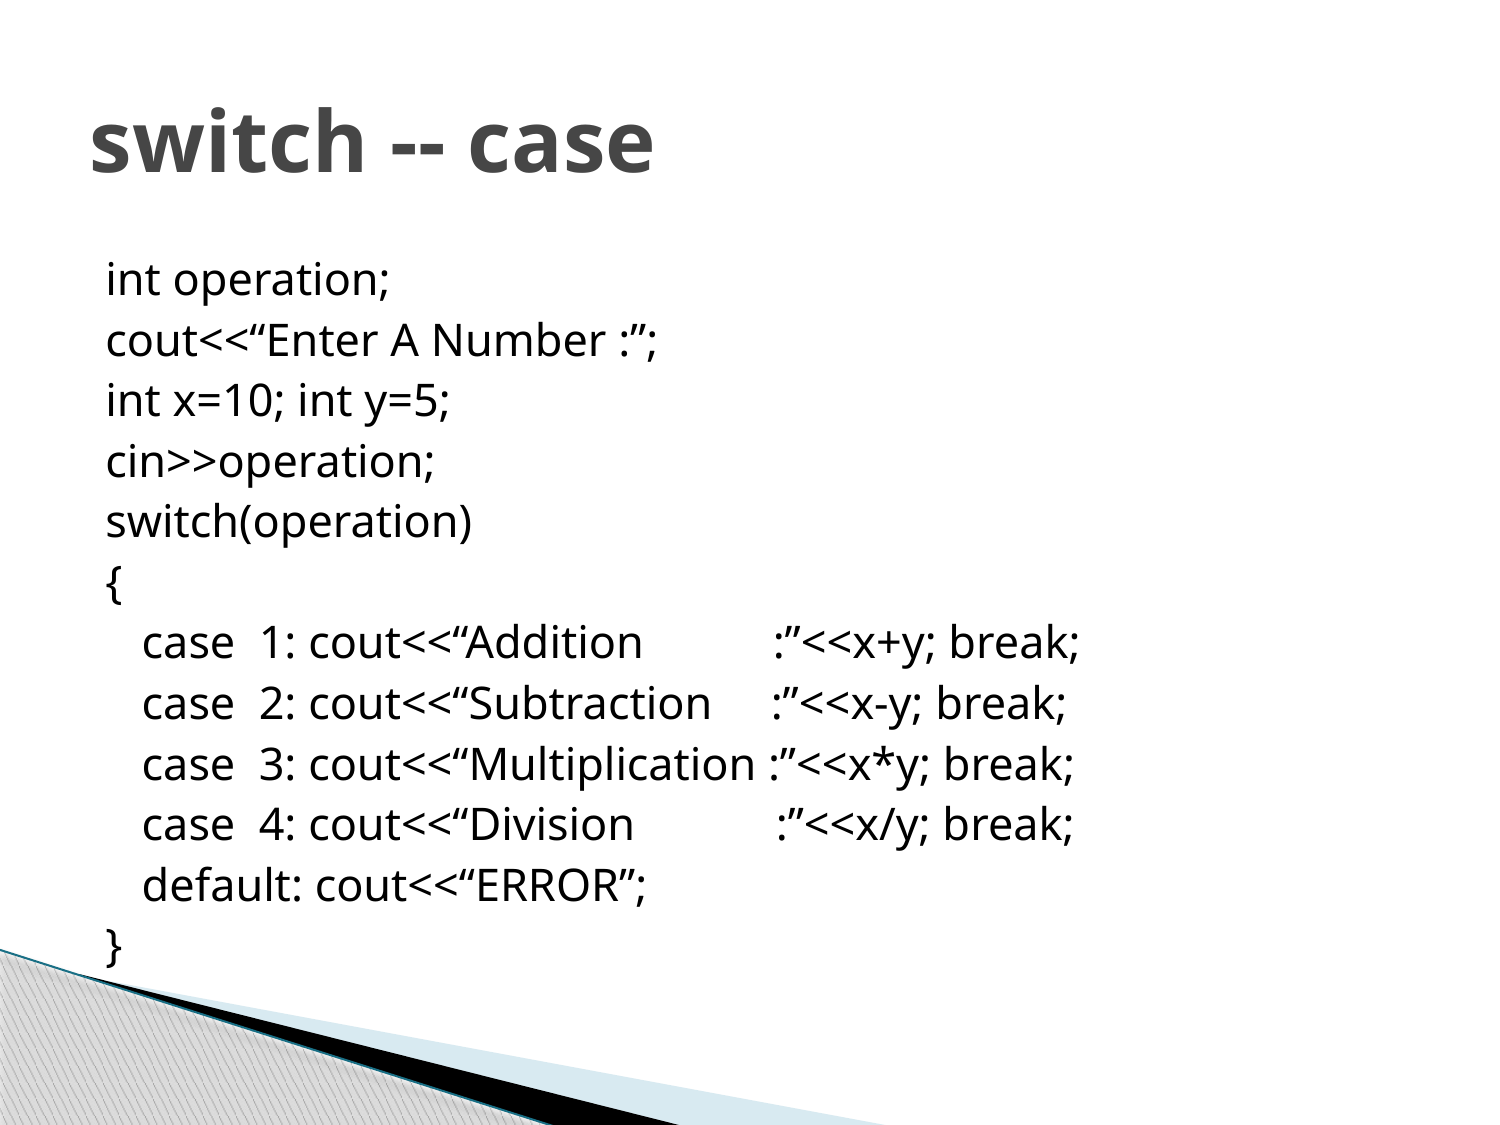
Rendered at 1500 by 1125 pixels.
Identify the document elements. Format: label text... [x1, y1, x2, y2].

list int operation; cout<<“Enter A Number :”; int x=10; int y=5; cin>>operation; switch(operation) { case 1: cout<<“Addition :”<<x+y; break; case 2: cout<<“Subtraction :”<<x-y; break; case 3: cout<<“Multiplication :”<<x*y; break; case 4: cout<<“Division :”<<x/y; break; default: cout<<“ERROR”; } [75, 243, 1425, 986]
title switch -- case [75, 45, 1425, 233]
